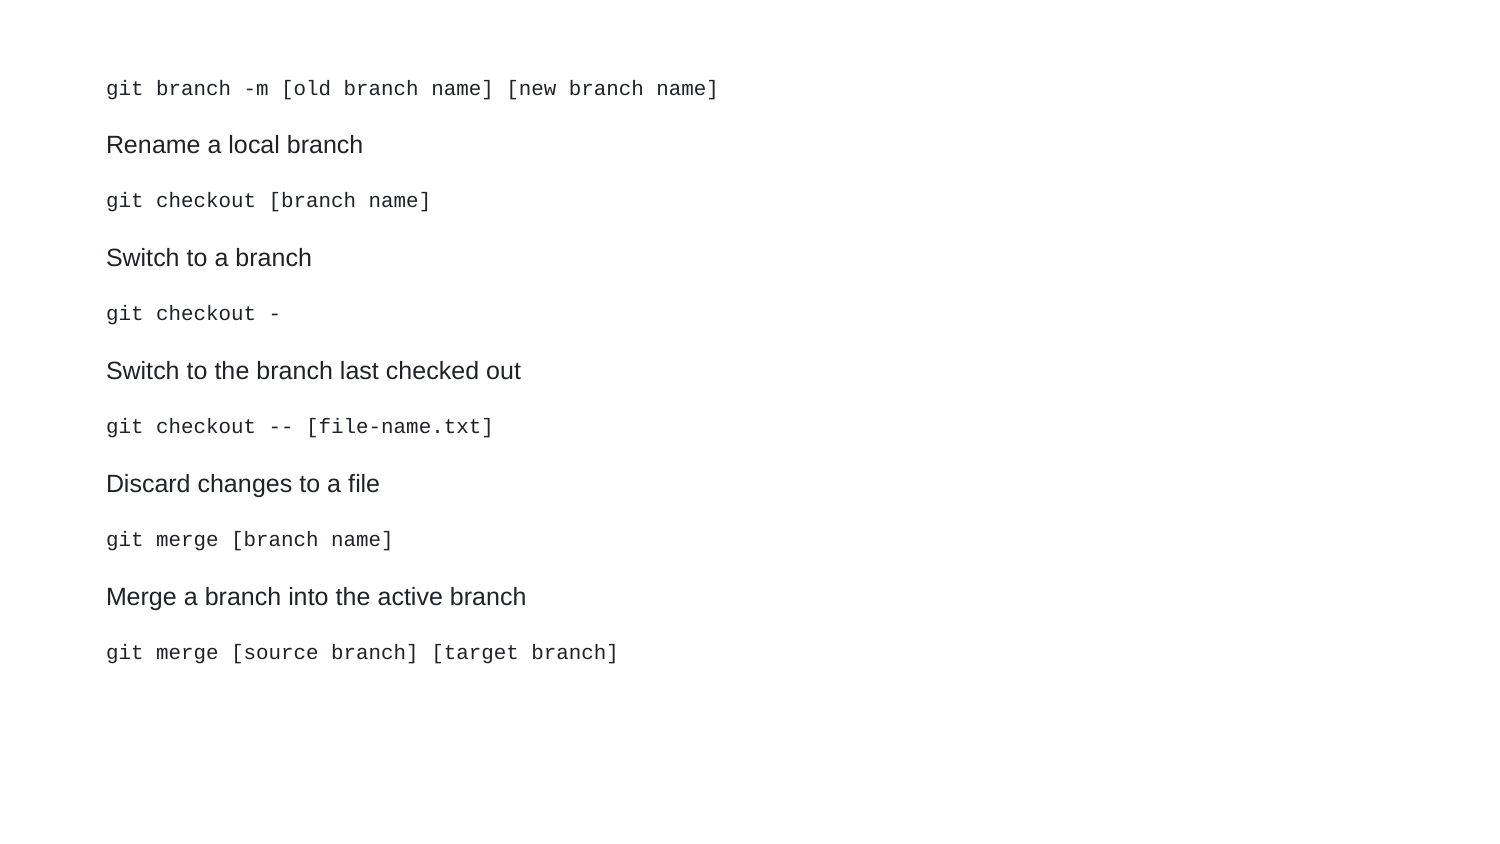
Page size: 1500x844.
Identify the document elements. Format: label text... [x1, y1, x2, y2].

list git branch -m [old branch name] [new branch name] Rename a local branch git checkout [branch name] Switch to a branch git checkout - Switch to the branch last checked out git checkout -- [file-name.txt] Discard changes to a file git merge [branch name] Merge a branch into the active branch git merge [source branch] [target branch] [94, 9, 1460, 844]
